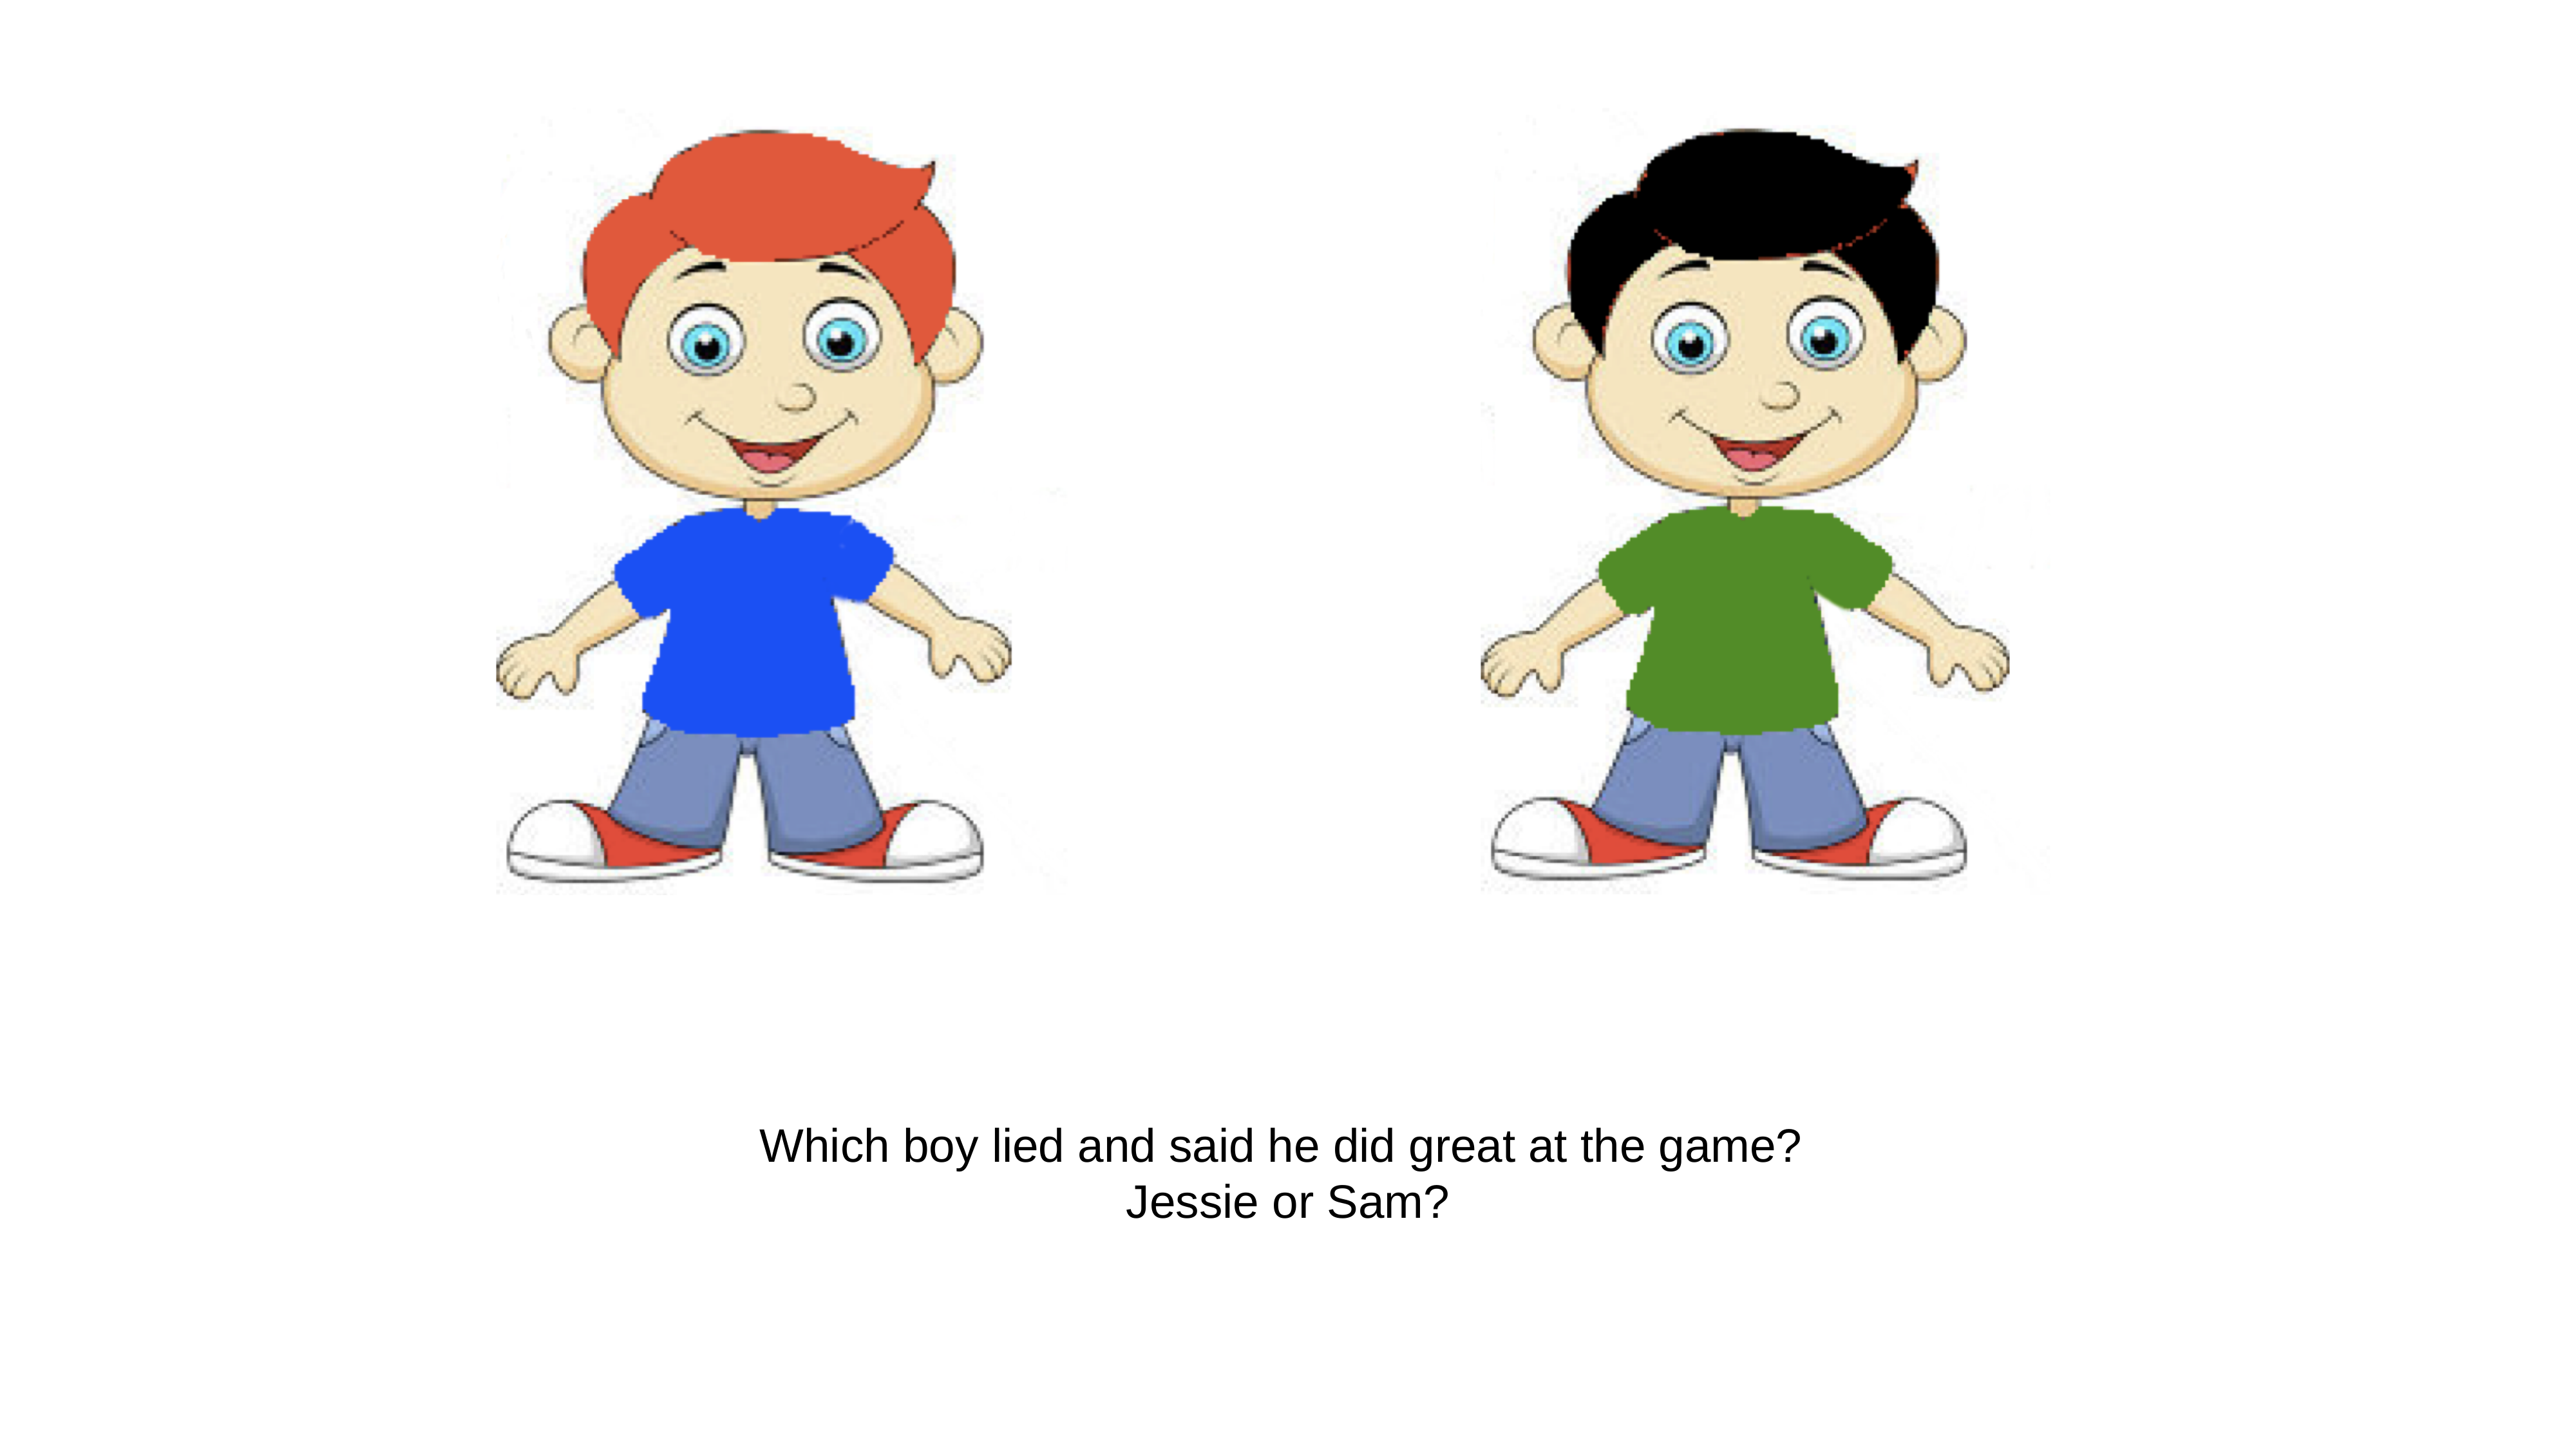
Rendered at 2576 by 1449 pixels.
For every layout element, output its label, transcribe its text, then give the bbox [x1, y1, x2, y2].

text_box Which boy lied and said he did great at the game? Jessie or Sam? [754, 1110, 1822, 1233]
picture [1395, 90, 2136, 936]
picture [408, 57, 1099, 943]
